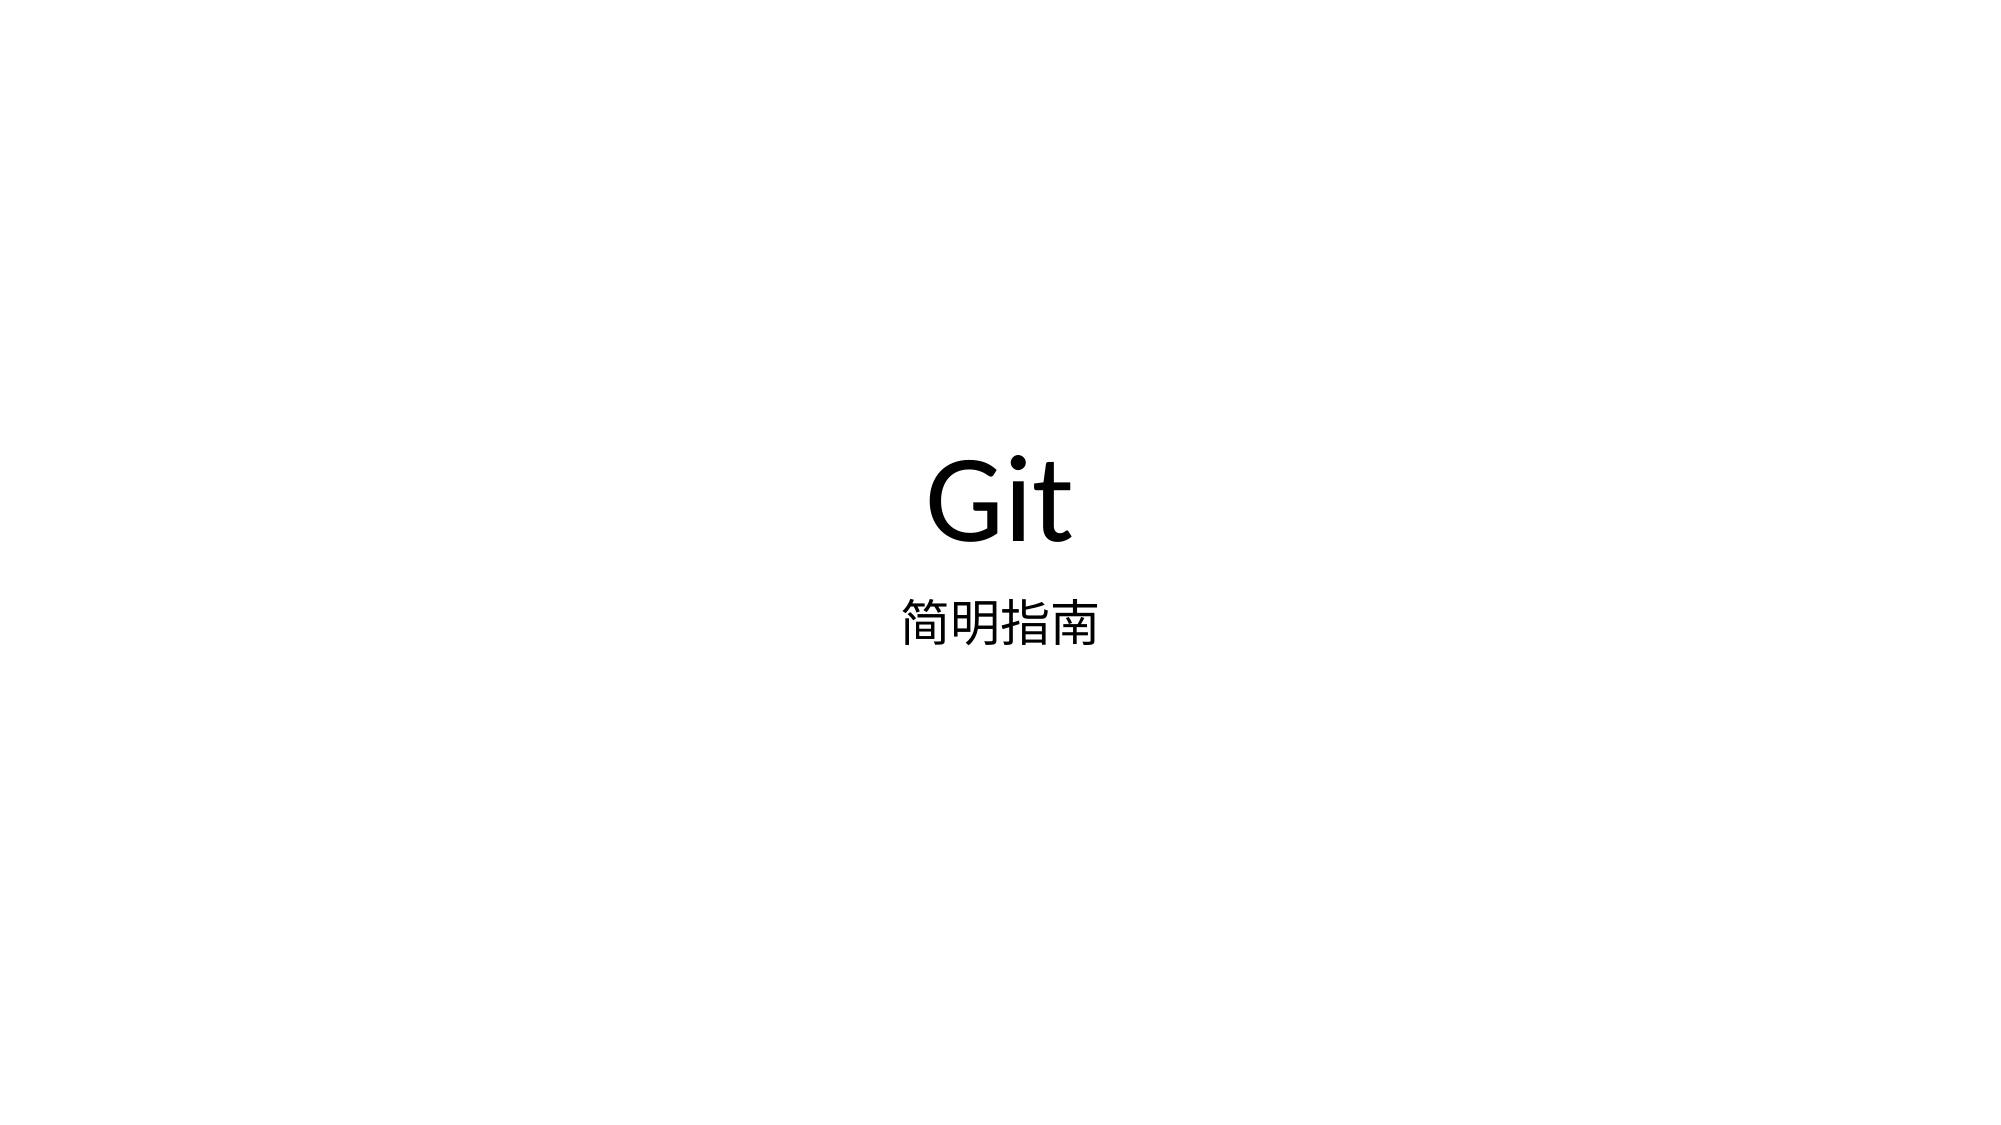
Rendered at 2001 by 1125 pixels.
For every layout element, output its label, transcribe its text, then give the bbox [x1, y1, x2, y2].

subtitle 简明指南 [249, 590, 1750, 863]
title Git [249, 184, 1750, 576]
